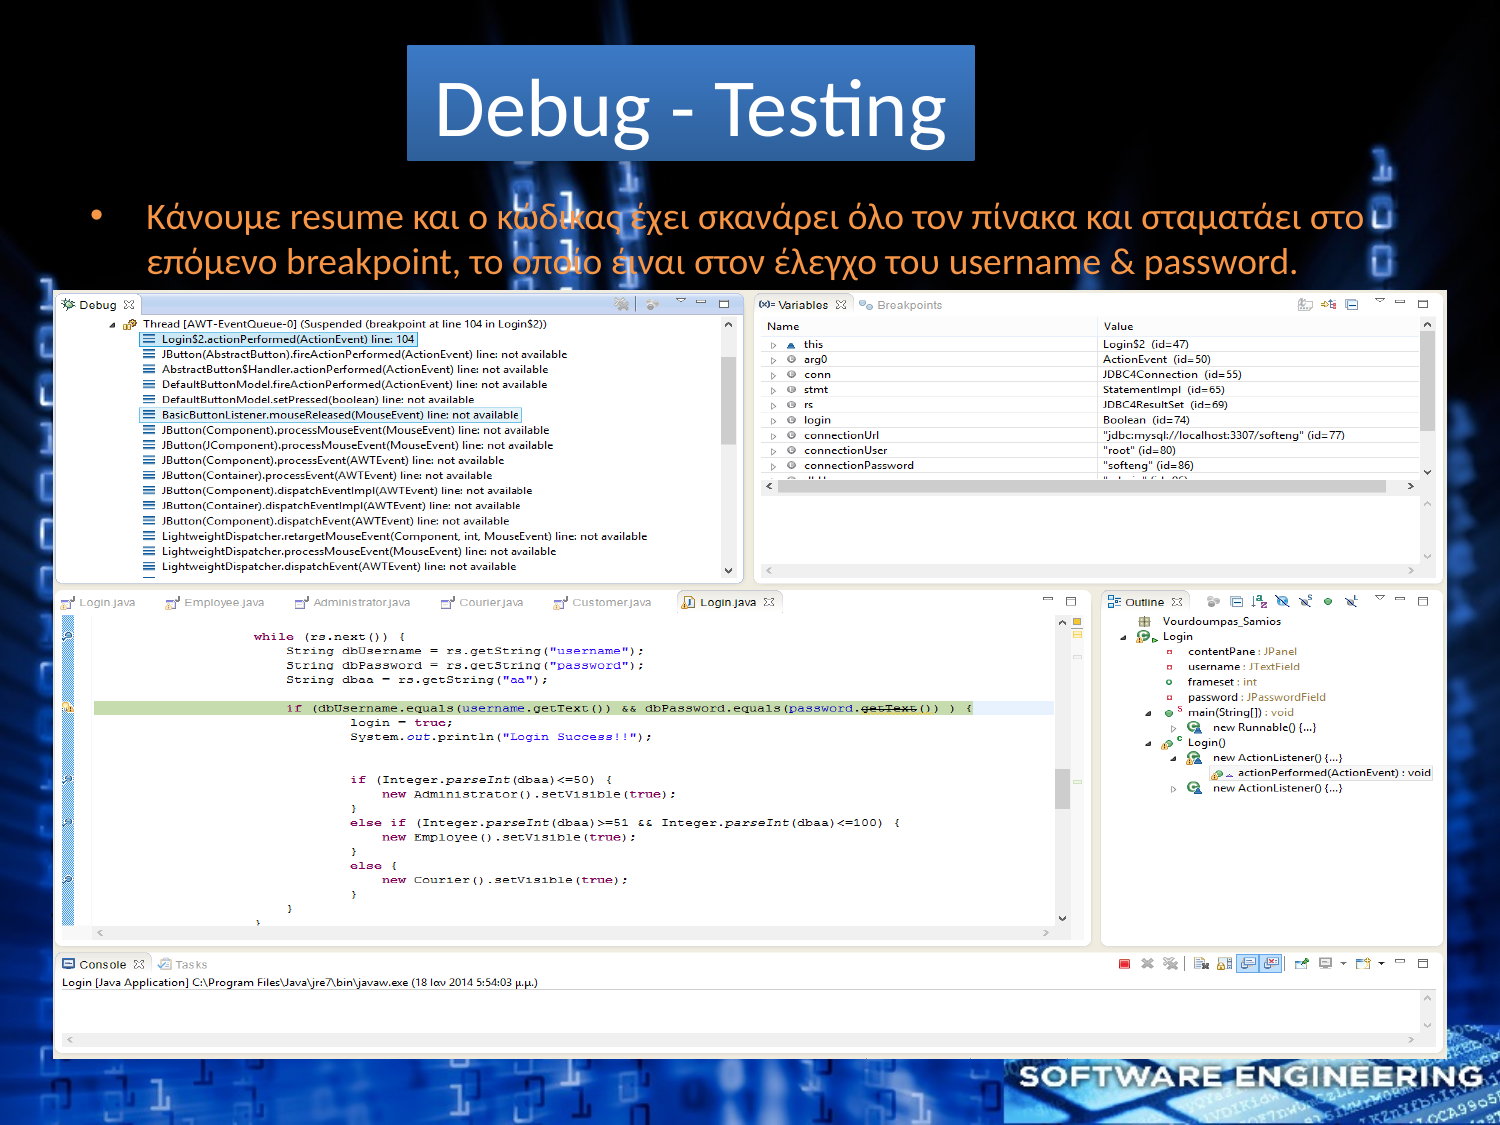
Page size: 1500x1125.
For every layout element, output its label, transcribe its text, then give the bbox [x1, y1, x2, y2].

title Debug - Testing [407, 45, 975, 161]
picture [0, 0, 1500, 1125]
list Κάνουμε resume και ο κώδικας έχει σκανάρει όλο τον πίνακα και σταματάει στο επόμενο breakpoint, το οποίο έιναι στον έλεγχο του username & password. [75, 184, 1425, 289]
